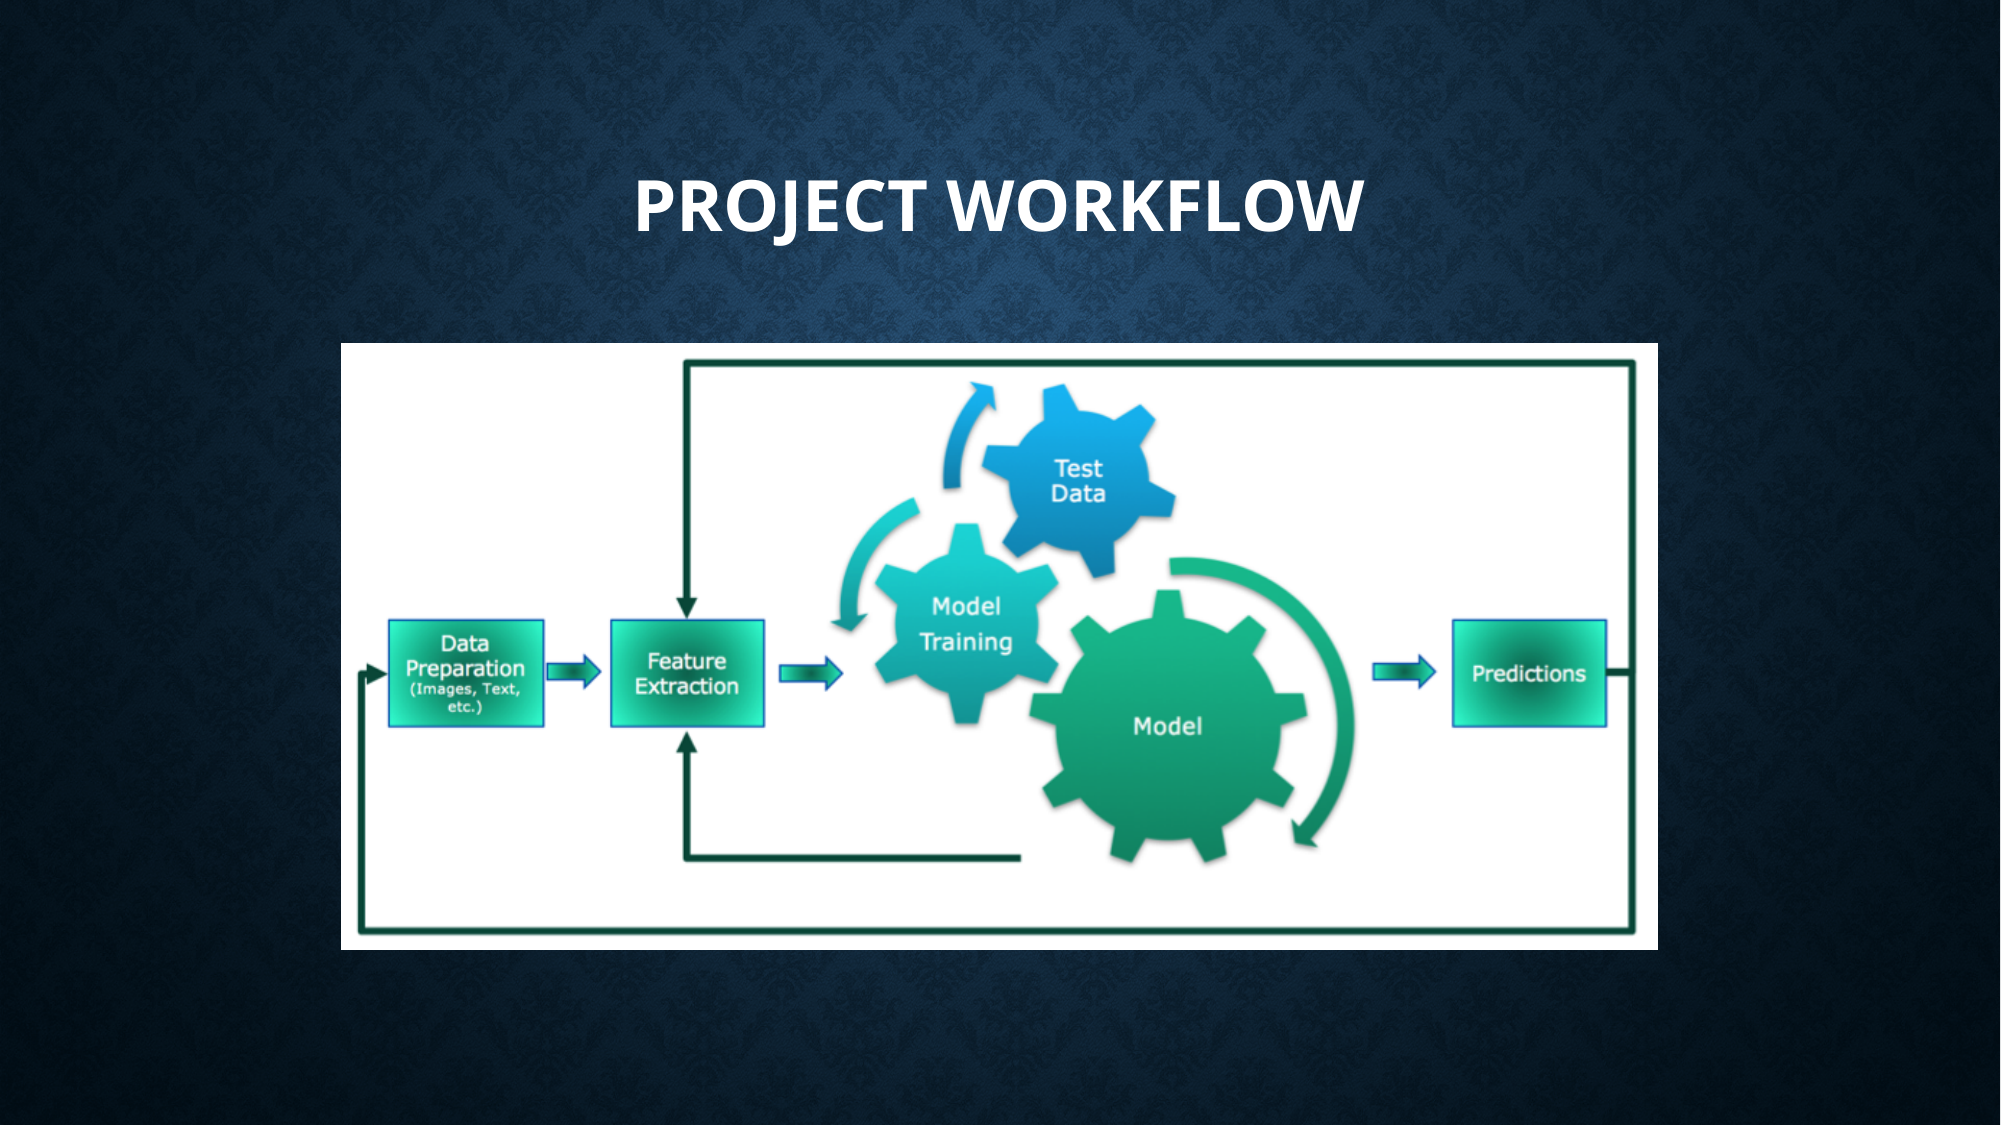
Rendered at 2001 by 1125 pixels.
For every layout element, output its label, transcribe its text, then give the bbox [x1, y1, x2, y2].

title Project workflow [149, 99, 1849, 318]
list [340, 343, 1658, 951]
